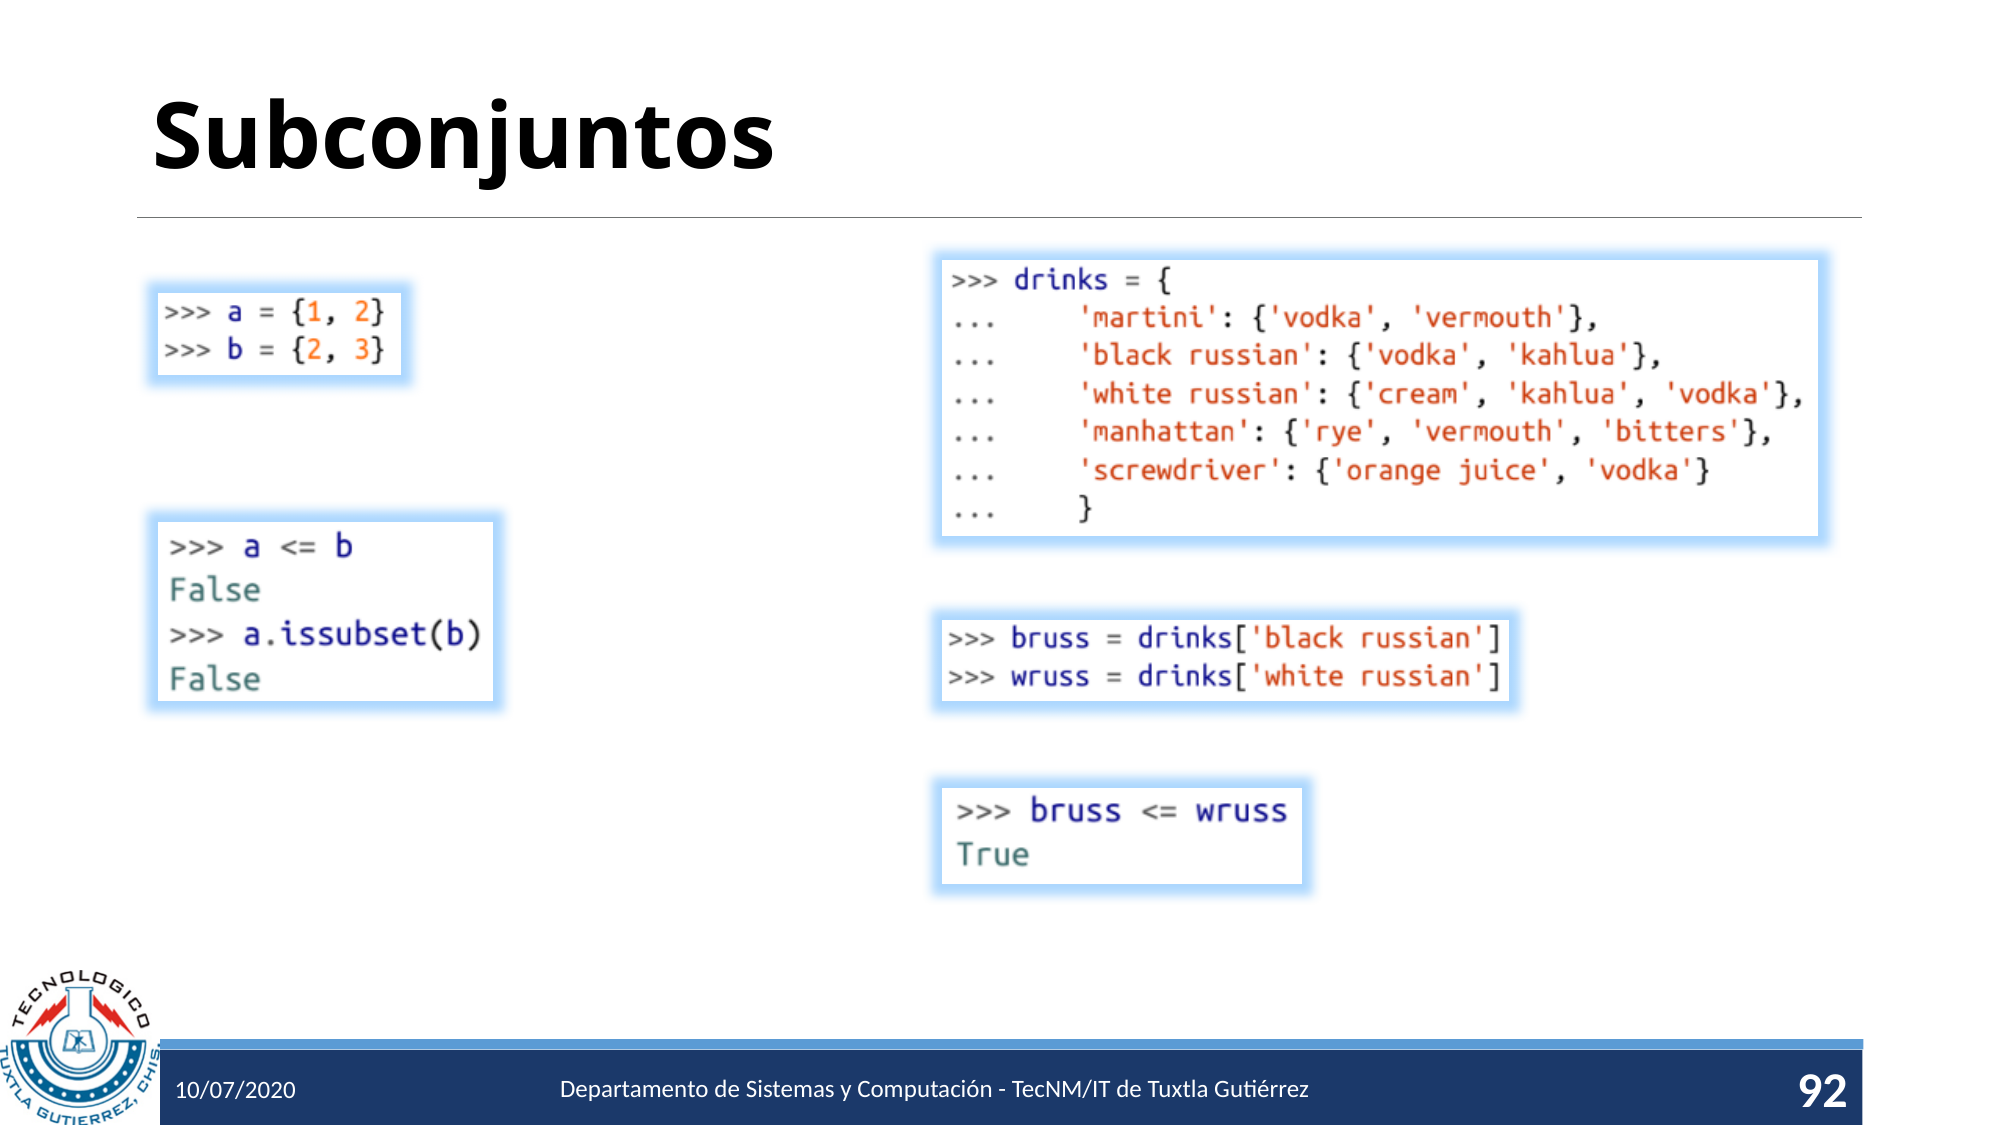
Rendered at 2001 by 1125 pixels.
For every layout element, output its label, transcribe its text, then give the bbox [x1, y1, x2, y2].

picture [157, 293, 401, 375]
picture [942, 788, 1303, 885]
picture [942, 620, 1509, 701]
footer Departamento de Sistemas y Computación - TecNM/IT de Tuxtla Gutiérrez [471, 1057, 1400, 1118]
picture [0, 970, 160, 1125]
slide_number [159, 1058, 463, 1118]
picture [157, 522, 493, 701]
slide_number 92 [1412, 1057, 1863, 1118]
title Subconjuntos [137, 59, 1863, 218]
picture [942, 260, 1818, 536]
